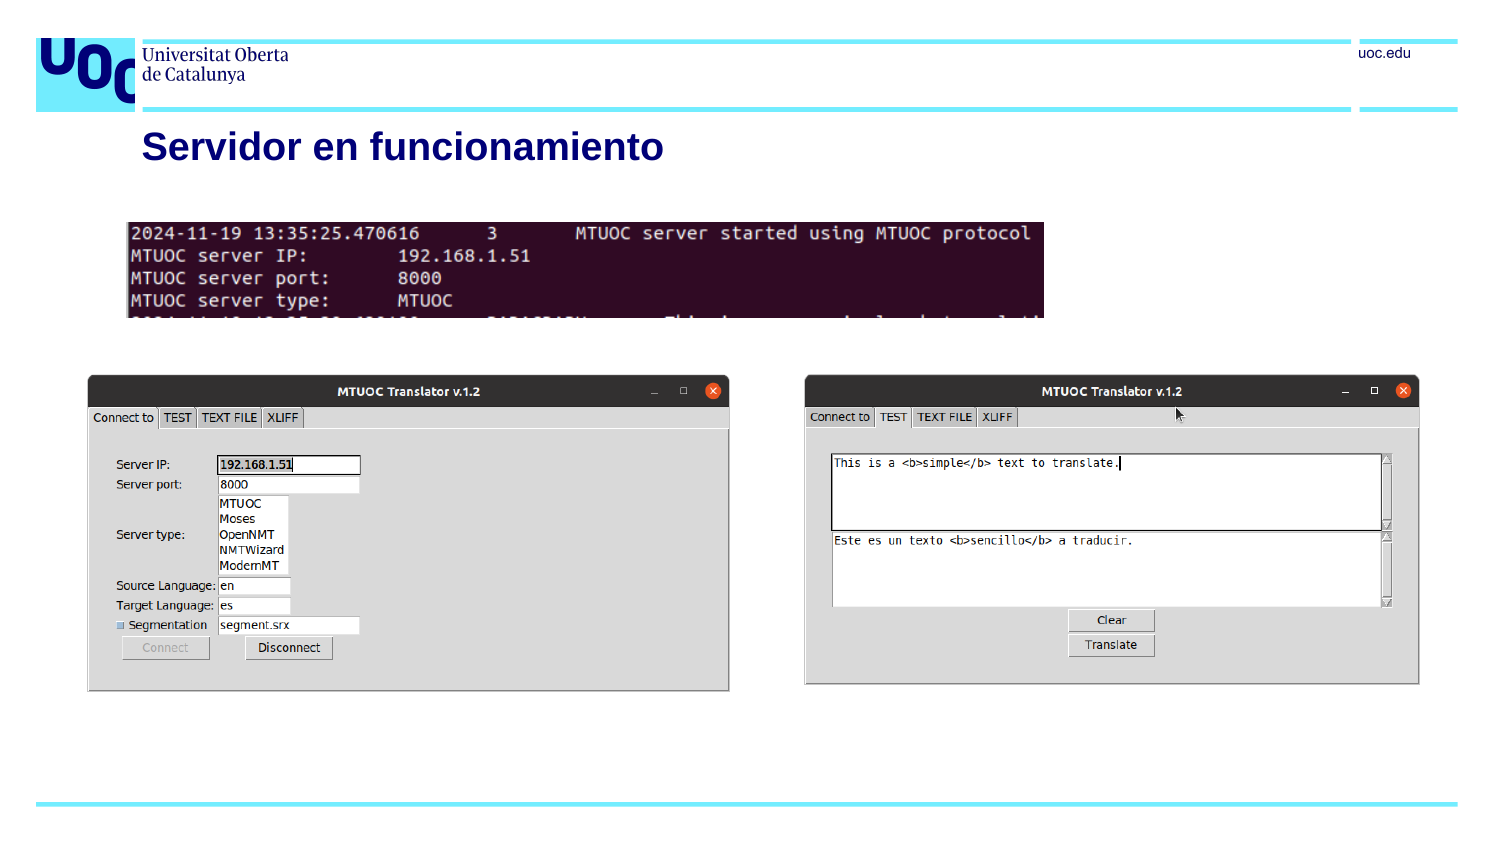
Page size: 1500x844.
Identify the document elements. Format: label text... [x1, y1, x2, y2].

picture [142, 47, 288, 84]
picture [36, 38, 135, 112]
picture [79, 368, 737, 699]
picture [796, 368, 1427, 693]
title Servidor en funcionamiento [126, 106, 1353, 235]
picture [1359, 47, 1410, 58]
picture [126, 222, 1044, 318]
